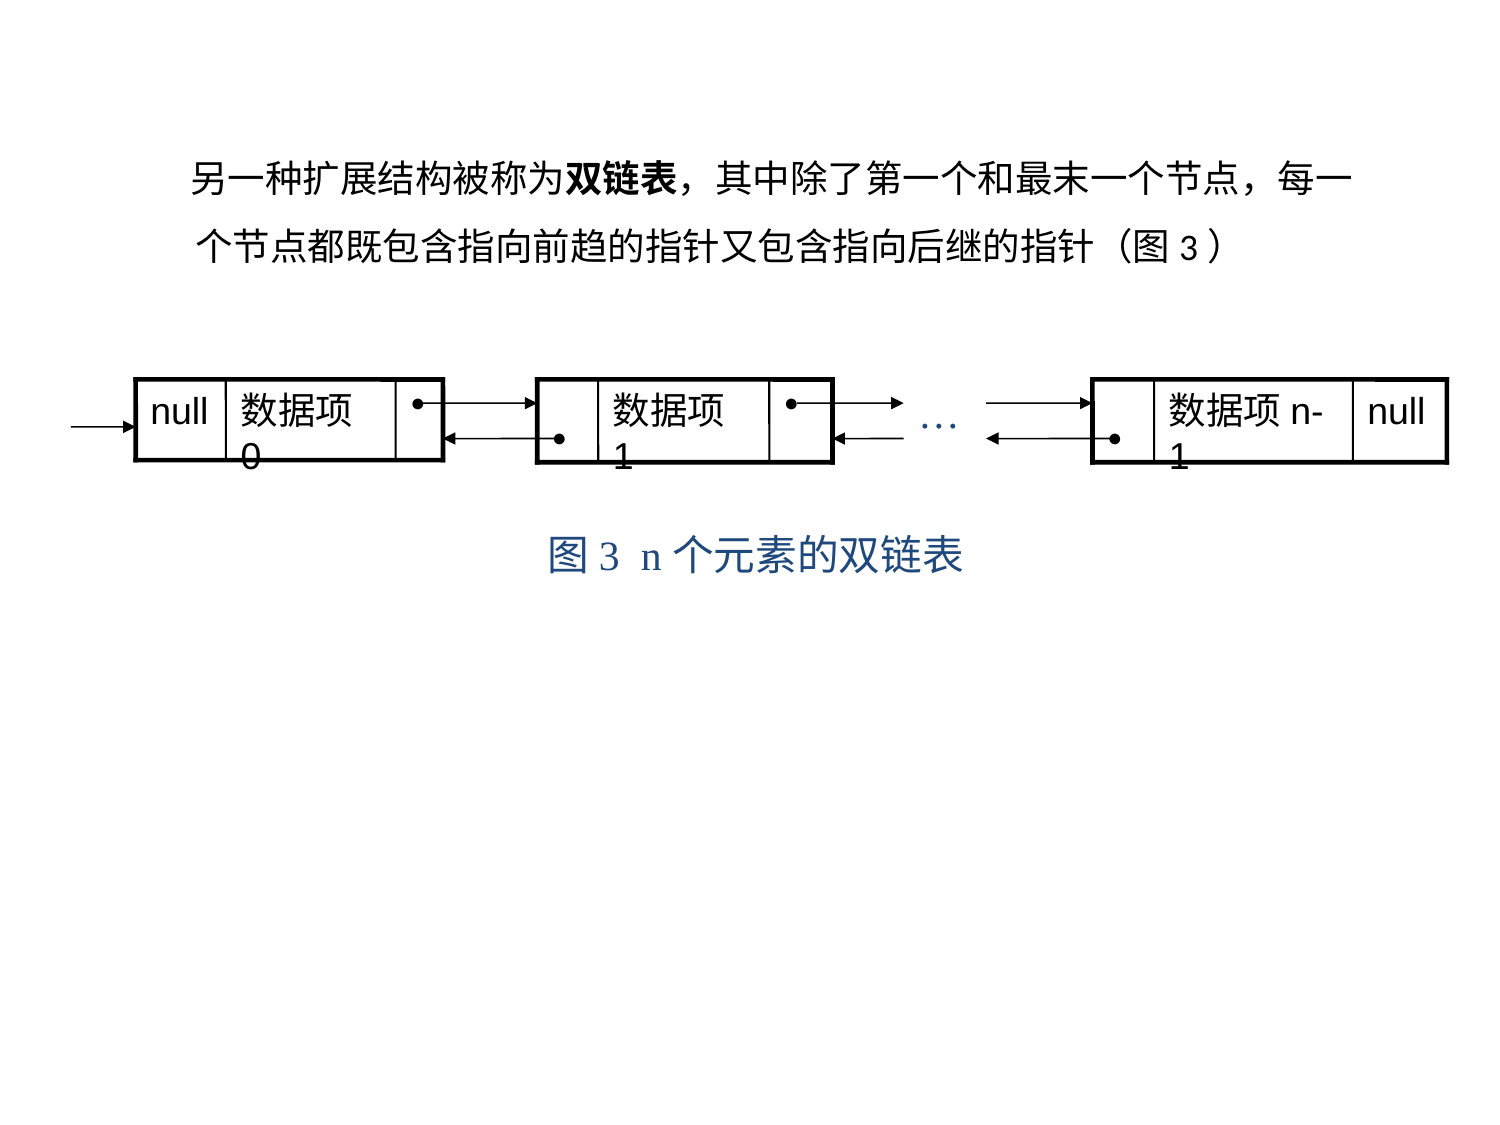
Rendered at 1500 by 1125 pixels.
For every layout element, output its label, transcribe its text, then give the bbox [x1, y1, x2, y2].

list 另一种扩展结构被称为双链表，其中除了第一个和最末一个节点，每一个节点都既包含指向前趋的指针又包含指向后继的指针（图3） [123, 125, 1376, 291]
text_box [70, 379, 1448, 587]
